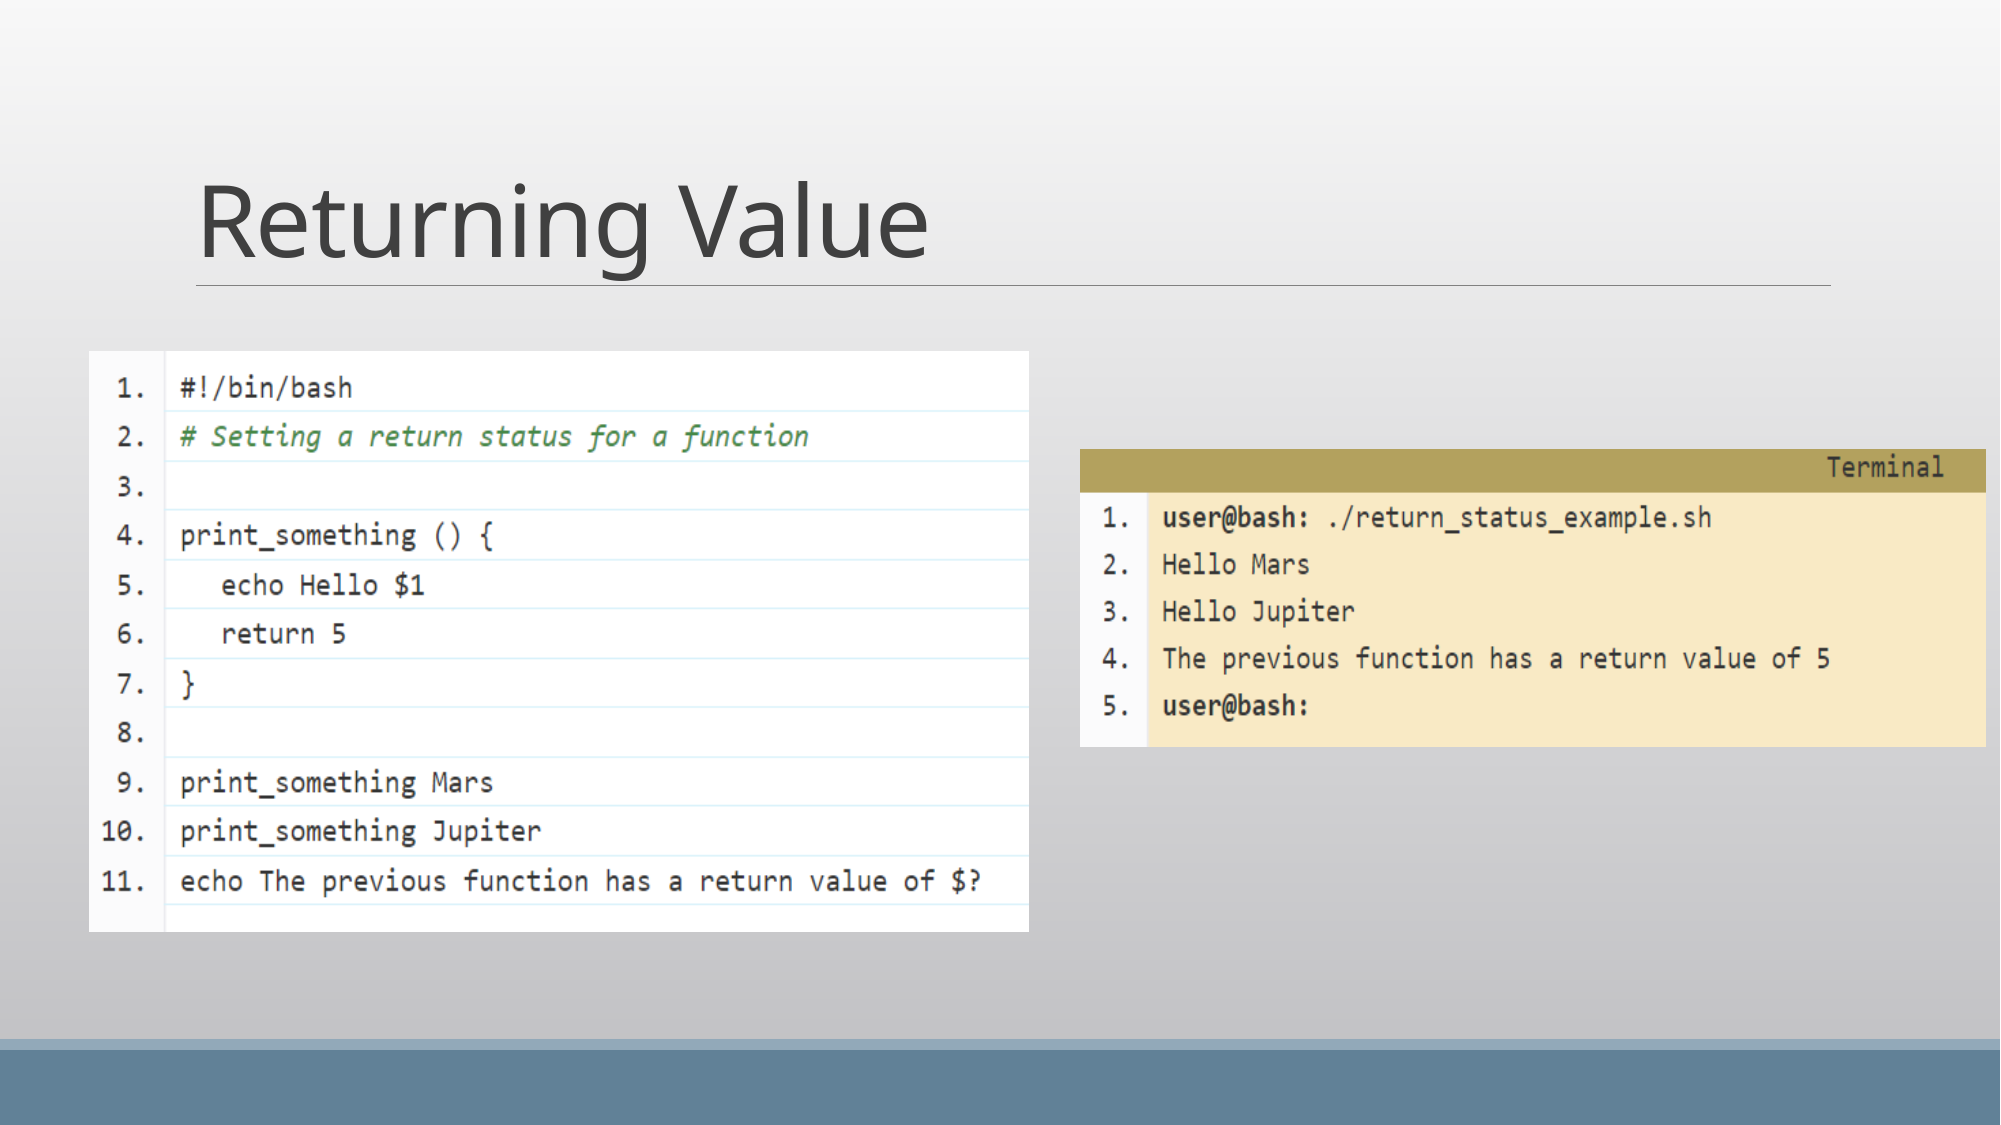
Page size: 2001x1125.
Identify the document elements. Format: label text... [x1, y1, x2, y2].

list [88, 351, 1029, 933]
title Returning Value [180, 47, 1830, 285]
picture [1079, 449, 1987, 748]
